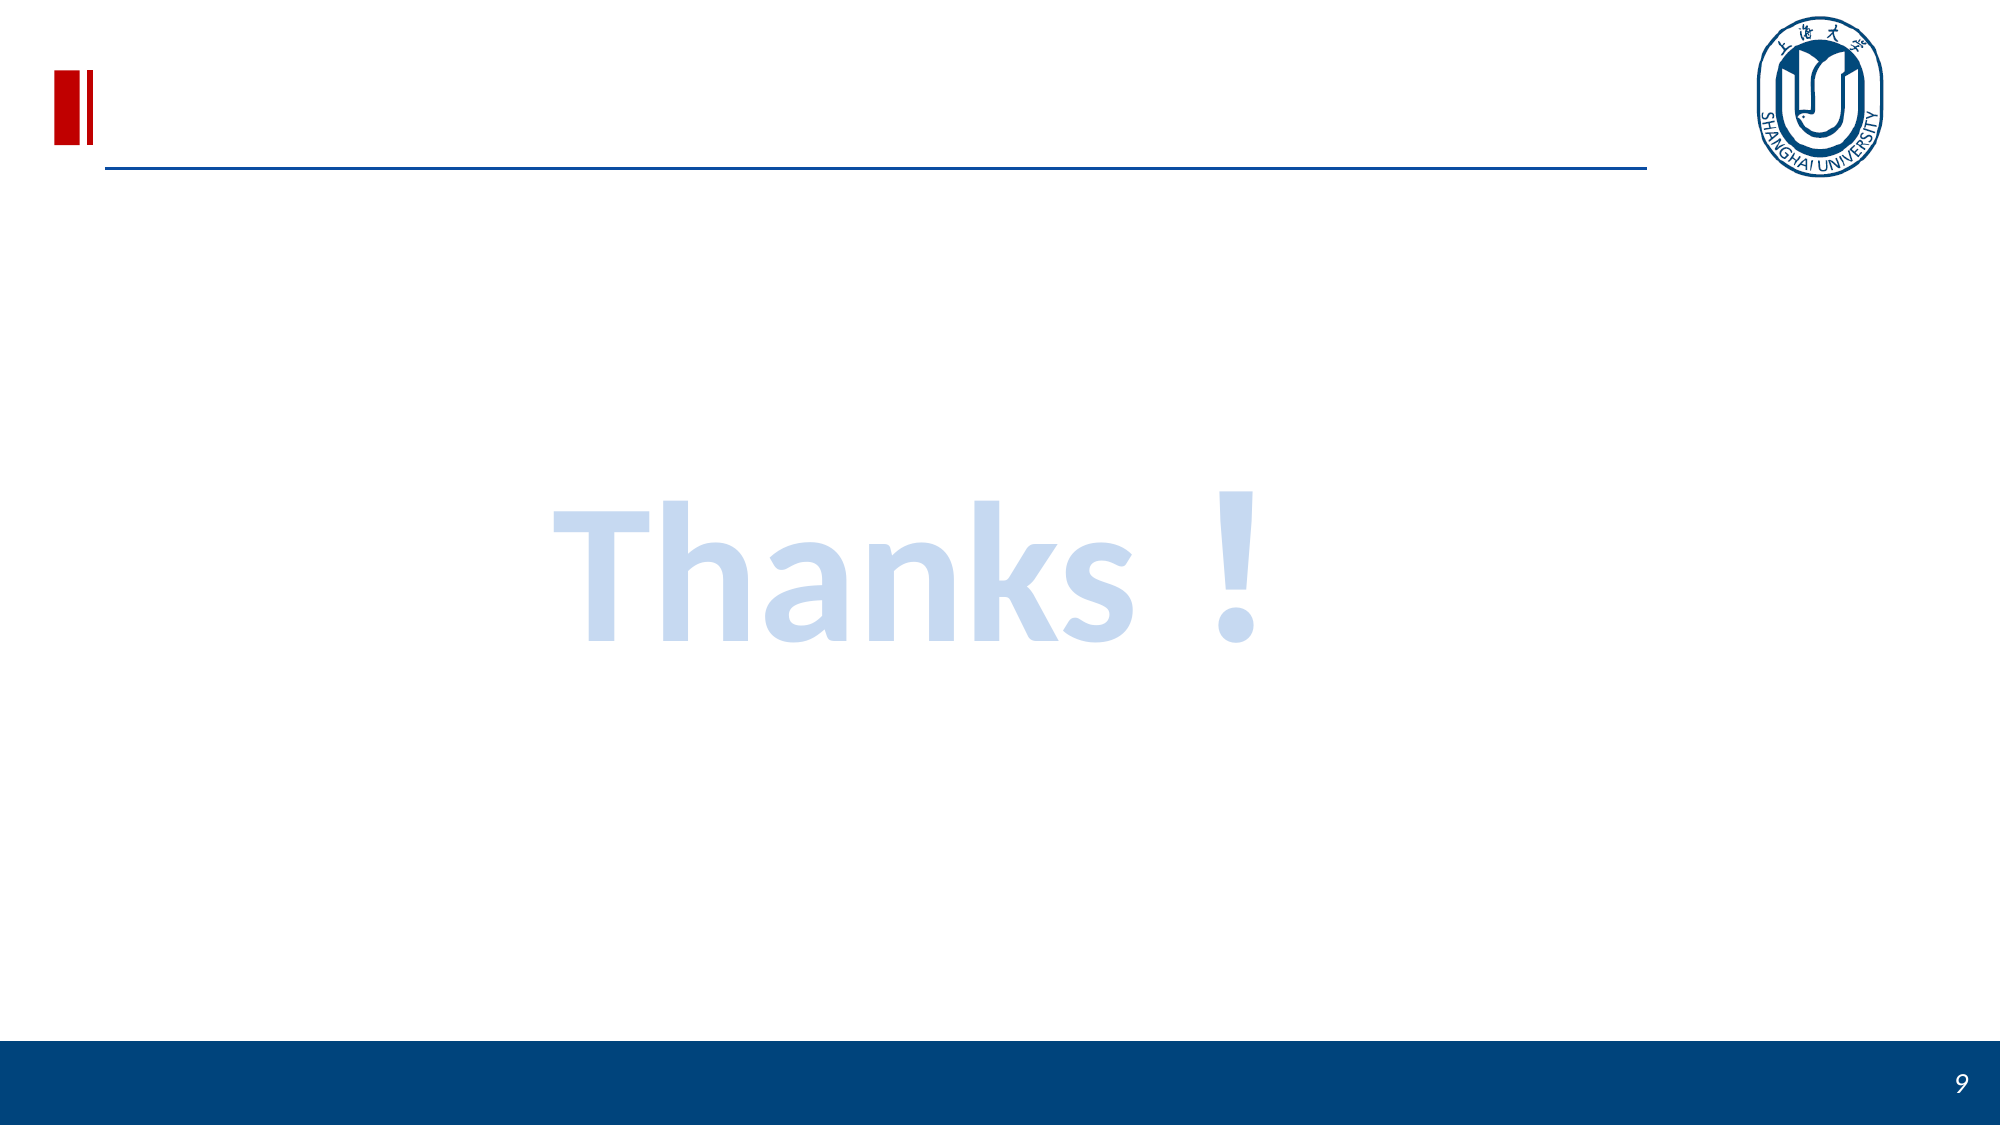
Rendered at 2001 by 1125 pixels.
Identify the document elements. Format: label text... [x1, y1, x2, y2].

slide_number 9 [1768, 1052, 1984, 1113]
text_box Thanks！ [468, 433, 1471, 689]
picture [1749, 13, 1888, 181]
